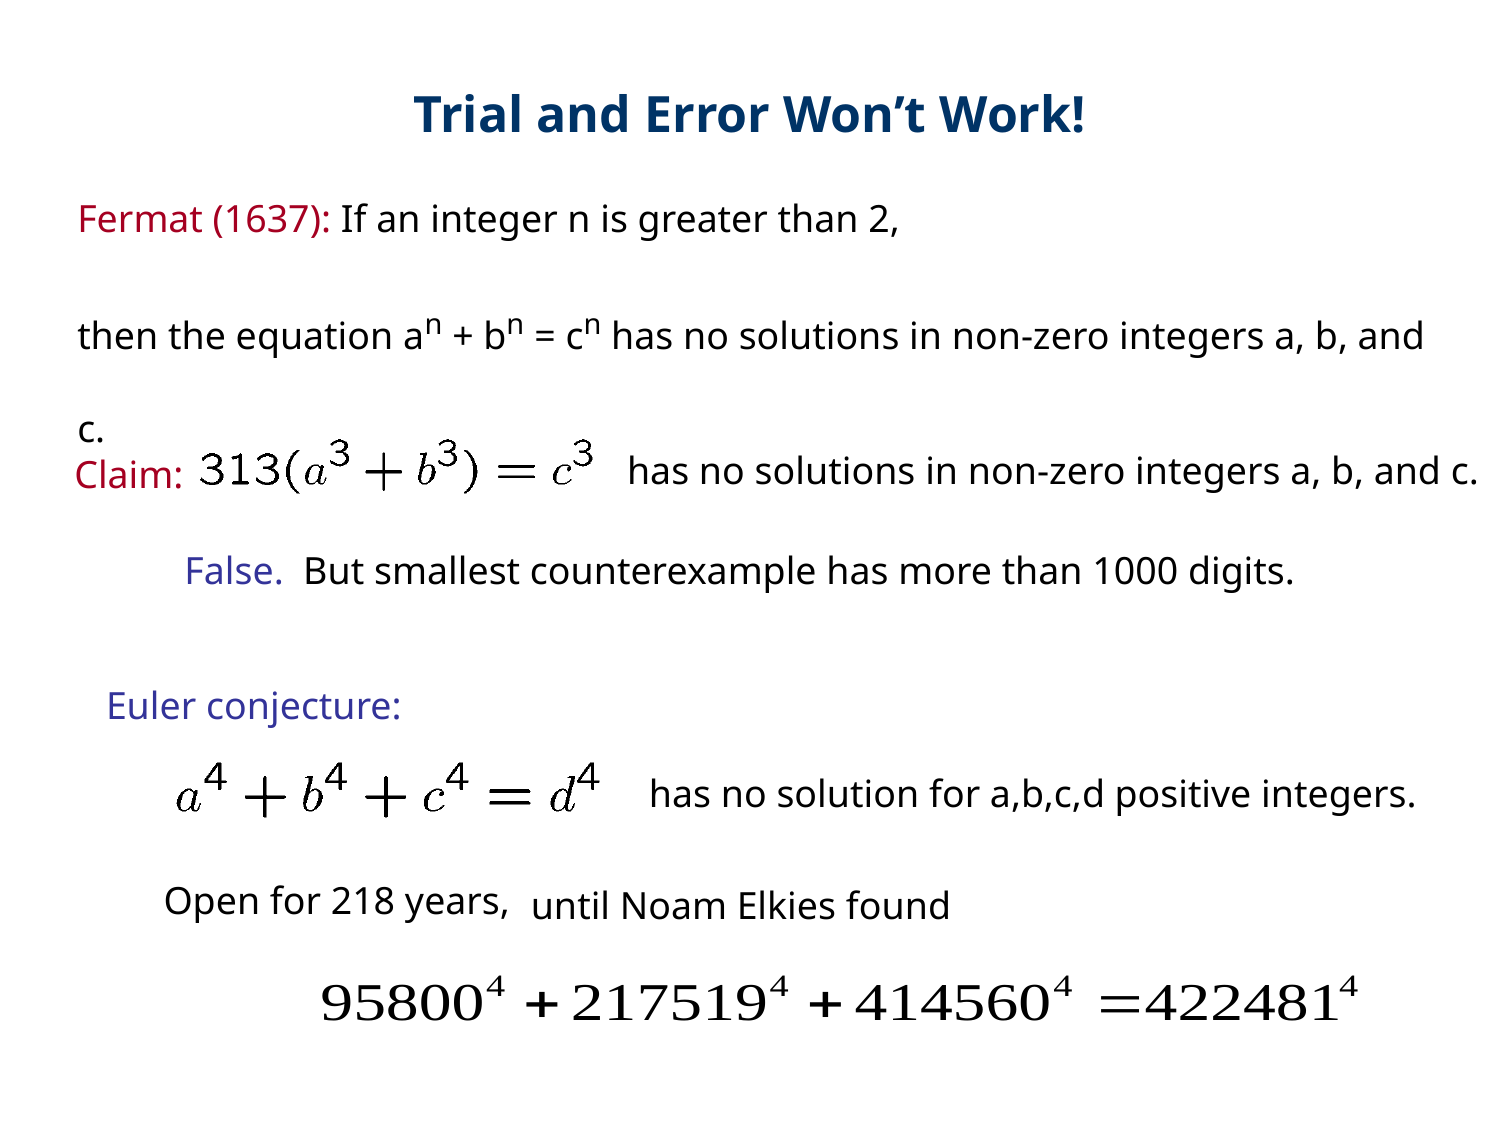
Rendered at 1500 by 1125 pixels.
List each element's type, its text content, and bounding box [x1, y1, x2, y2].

text_box until Noam Elkies found [516, 874, 967, 935]
text_box has no solution for a,b,c,d positive integers. [634, 762, 1433, 823]
text_box Fermat (1637): If an integer n is greater than 2, then the equation an + bn = cn has no solutions in non-zero integers a, b, and c. [62, 187, 1450, 458]
text_box has no solutions in non-zero integers a, b, and c. [612, 439, 1495, 500]
text_box Open for 218 years, [148, 869, 526, 929]
picture [199, 439, 593, 494]
picture [174, 760, 601, 818]
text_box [312, 962, 1369, 1034]
text_box False. But smallest counterexample has more than 1000 digits. [169, 539, 1311, 600]
text_box Trial and Error Won’t Work! [399, 74, 1101, 150]
text_box Claim: [59, 443, 199, 504]
text_box Euler conjecture: [91, 674, 418, 735]
